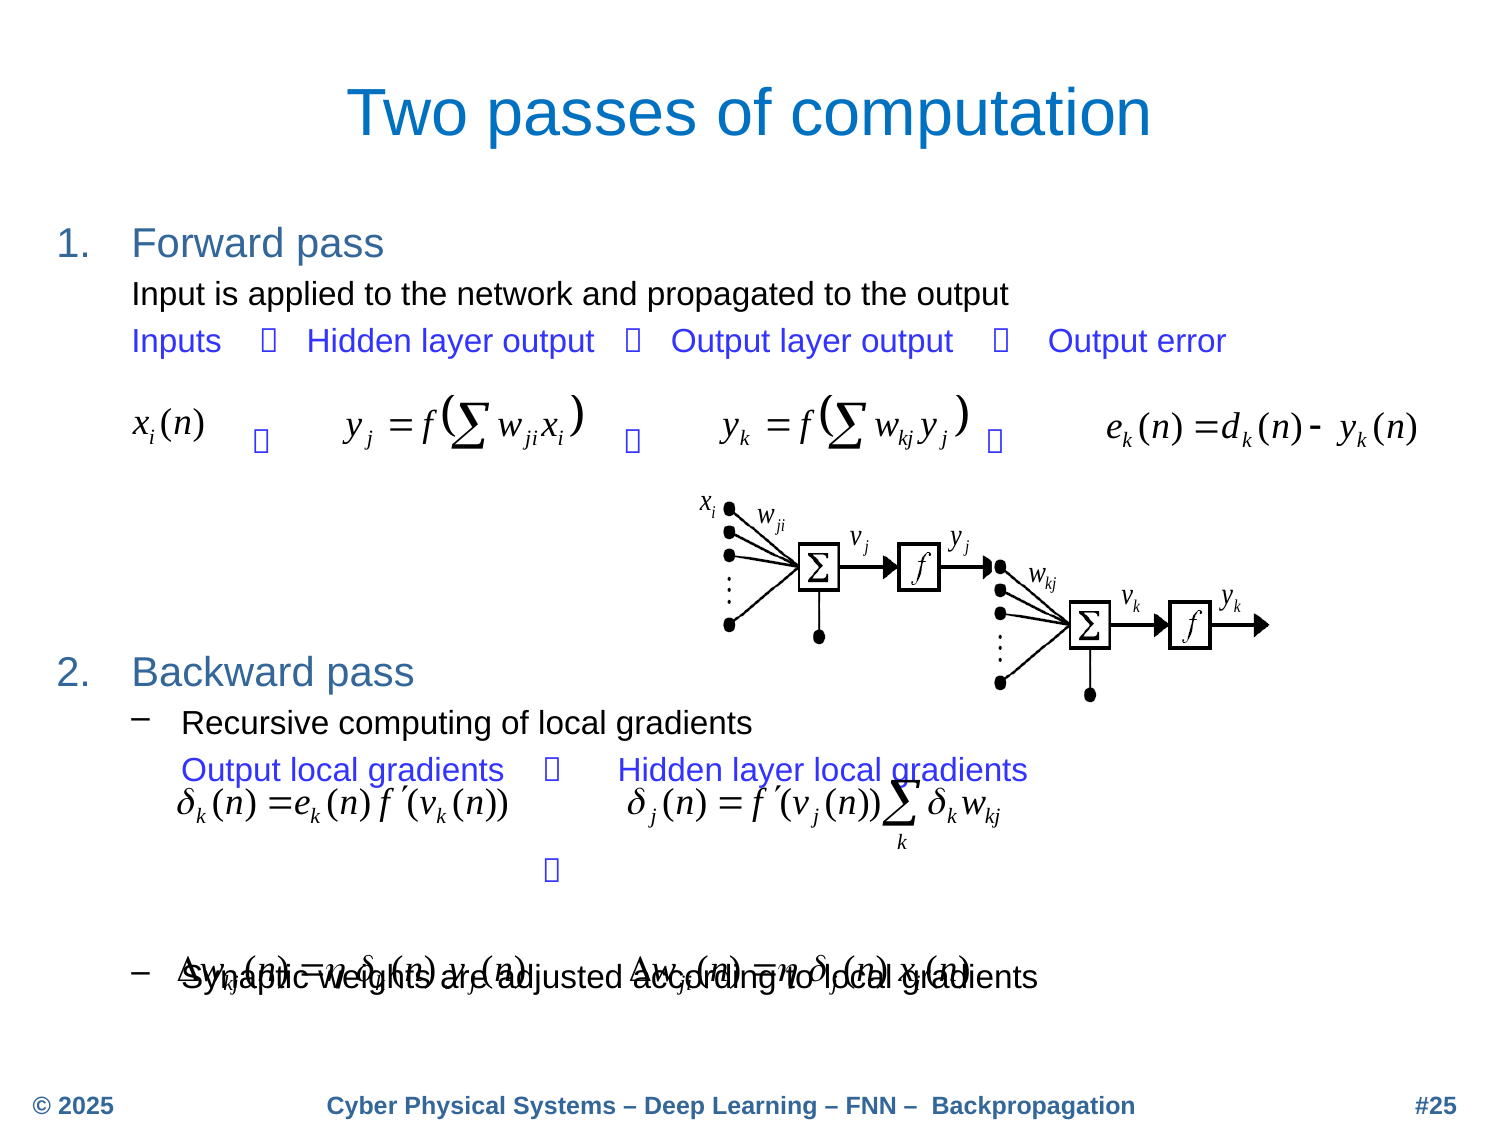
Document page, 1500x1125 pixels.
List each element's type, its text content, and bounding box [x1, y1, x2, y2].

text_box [622, 940, 978, 1003]
footer Cyber Physical Systems – Deep Learning – FNN – Backpropagation [265, 1082, 1200, 1125]
slide_number #25 [1200, 1082, 1473, 1118]
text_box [170, 940, 532, 1003]
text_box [694, 479, 1271, 704]
list Forward pass Input is applied to the network and propagated to the output Inputs  Hidden layer output  Output layer output  Output error    Backward pass Recursive computing of local gradients Output local gradients  Hidden layer local gradients  Synaptic weights are adjusted according to local gradients [40, 207, 1426, 1059]
title Two passes of computation [74, 44, 1426, 173]
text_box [621, 773, 1009, 858]
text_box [713, 395, 969, 459]
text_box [1100, 400, 1426, 458]
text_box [336, 395, 586, 459]
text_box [125, 397, 213, 454]
slide_number © 2025 [17, 1082, 265, 1125]
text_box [170, 776, 517, 833]
